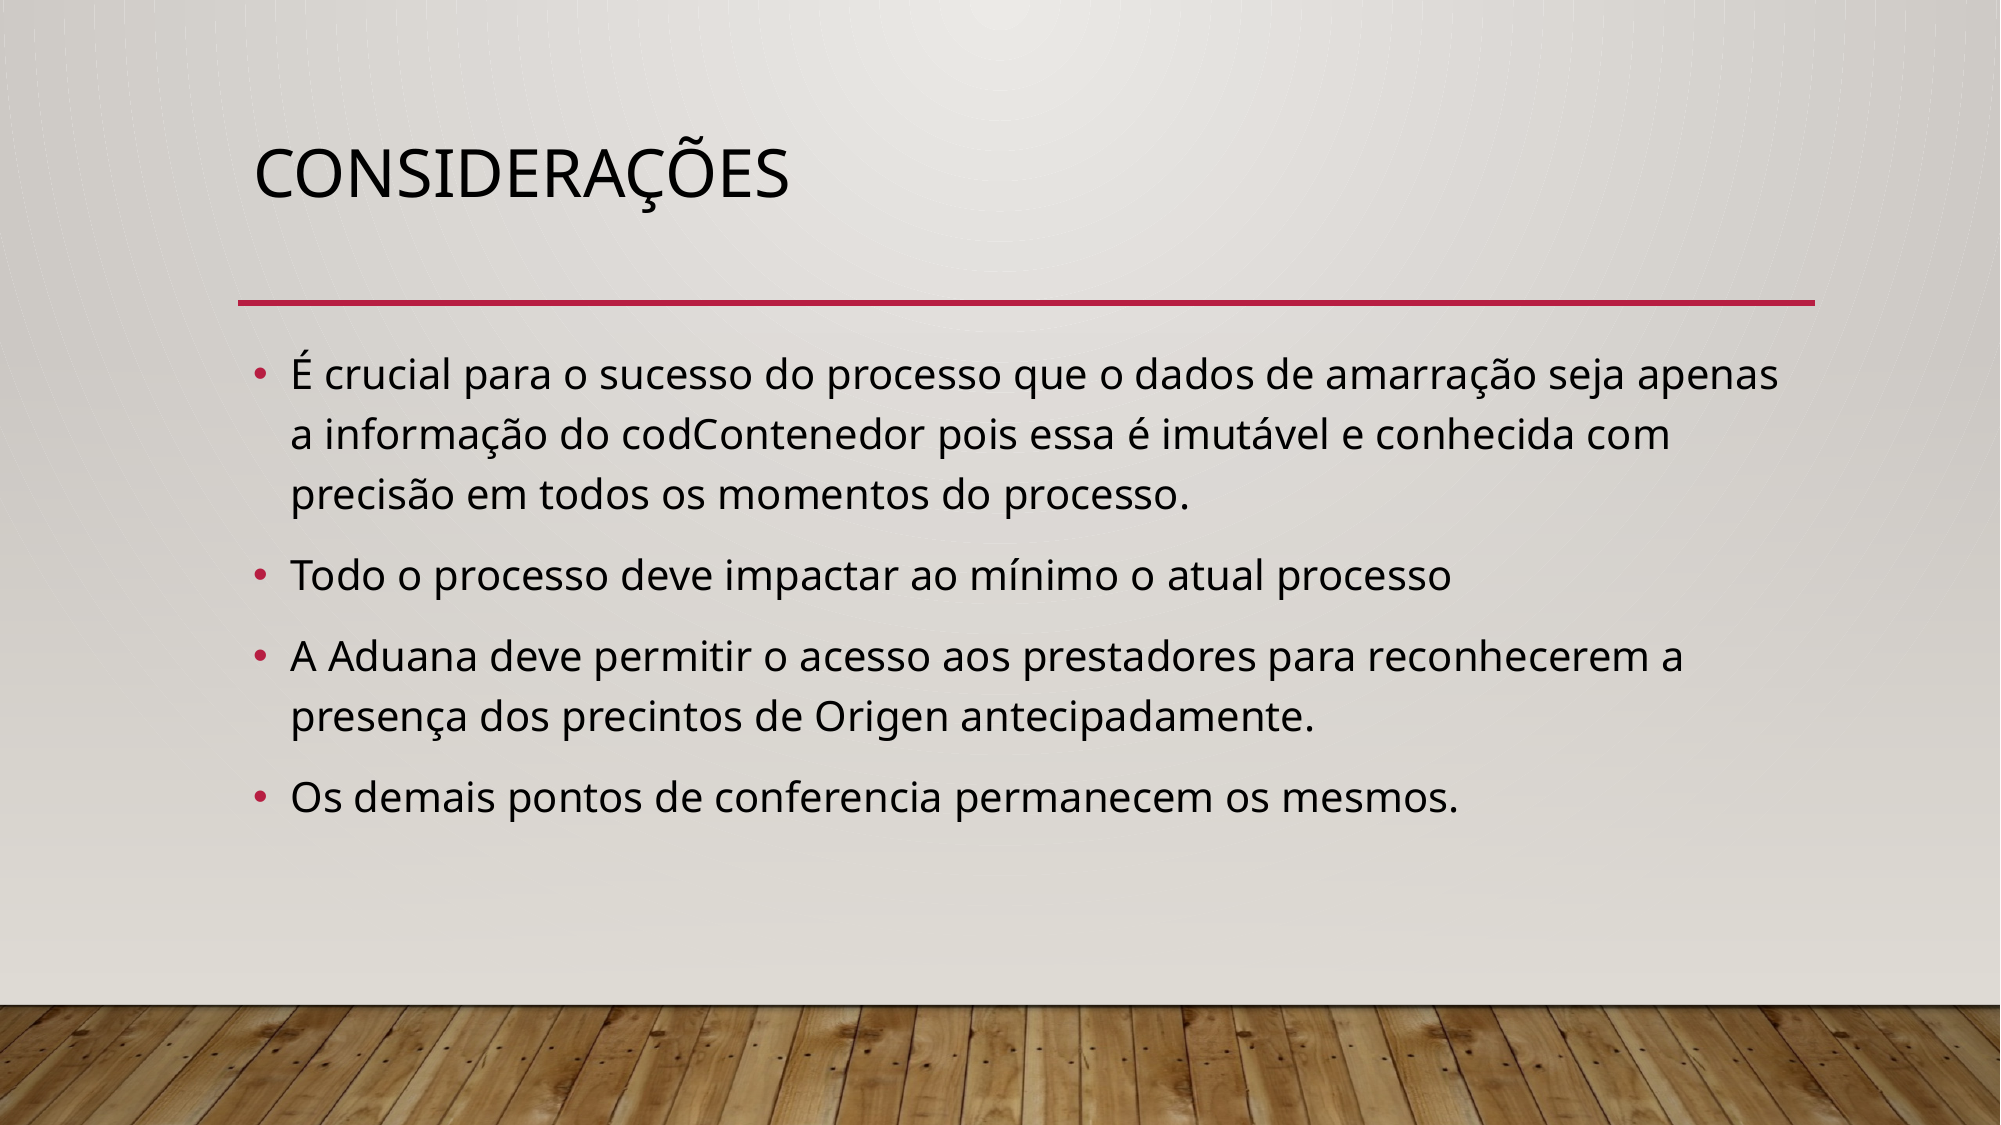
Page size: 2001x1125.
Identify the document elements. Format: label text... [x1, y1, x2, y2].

title Considerações [238, 131, 1814, 305]
picture [0, 1005, 2000, 1125]
list É crucial para o sucesso do processo que o dados de amarração seja apenas a informação do codContenedor pois essa é imutável e conhecida com precisão em todos os momentos do processo. Todo o processo deve impactar ao mínimo o atual processo A Aduana deve permitir o acesso aos prestadores para reconhecerem a presença dos precintos de Origen antecipadamente. Os demais pontos de conferencia permanecem os mesmos. [238, 330, 1814, 897]
